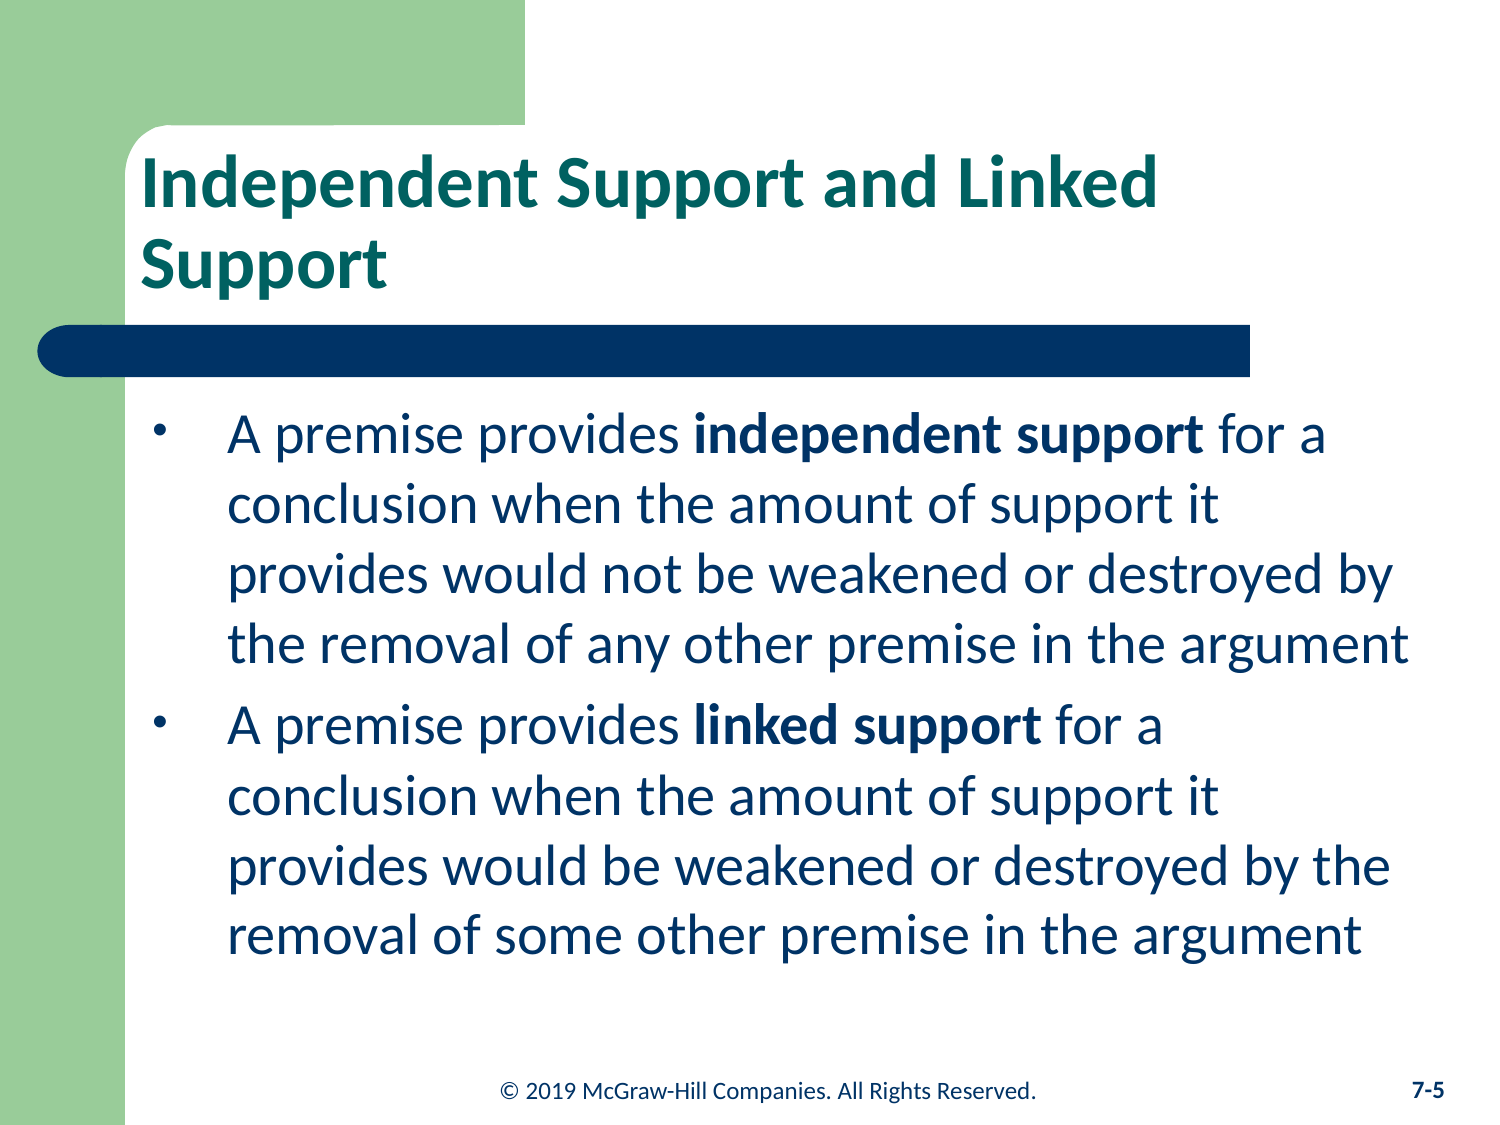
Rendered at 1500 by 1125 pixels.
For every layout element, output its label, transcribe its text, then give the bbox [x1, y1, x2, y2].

list A premise provides independent support for a conclusion when the amount of support it provides would not be weakened or destroyed by the removal of any other premise in the argument A premise provides linked support for a conclusion when the amount of support it provides would be weakened or destroyed by the removal of some other premise in the argument [137, 387, 1438, 999]
title Independent Support and Linked Support [125, 125, 1425, 313]
